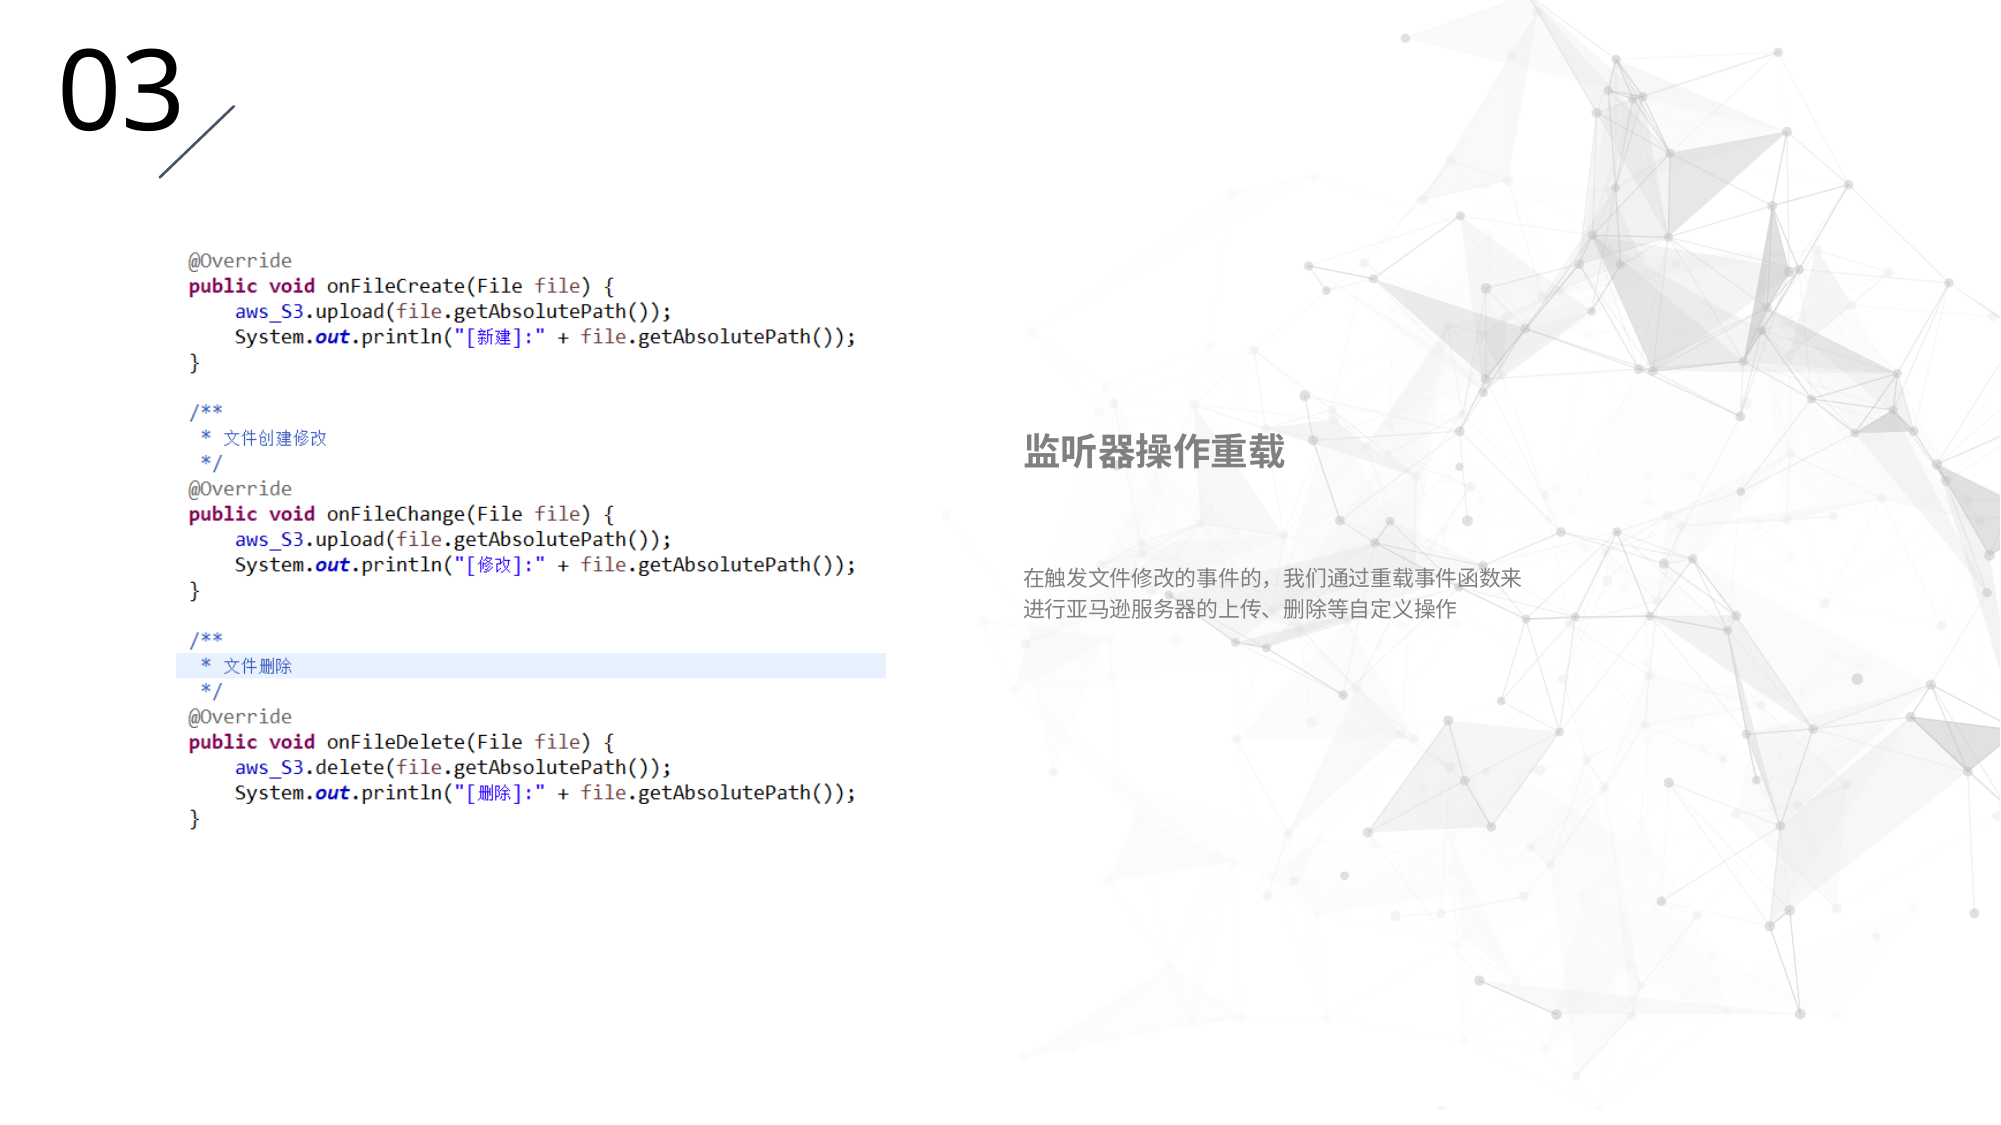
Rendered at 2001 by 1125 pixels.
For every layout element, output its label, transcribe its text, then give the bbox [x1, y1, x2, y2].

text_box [1023, 406, 1529, 689]
picture [941, 0, 2000, 1116]
text_box 03 [42, 10, 214, 161]
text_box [159, 106, 234, 178]
picture [176, 249, 886, 857]
